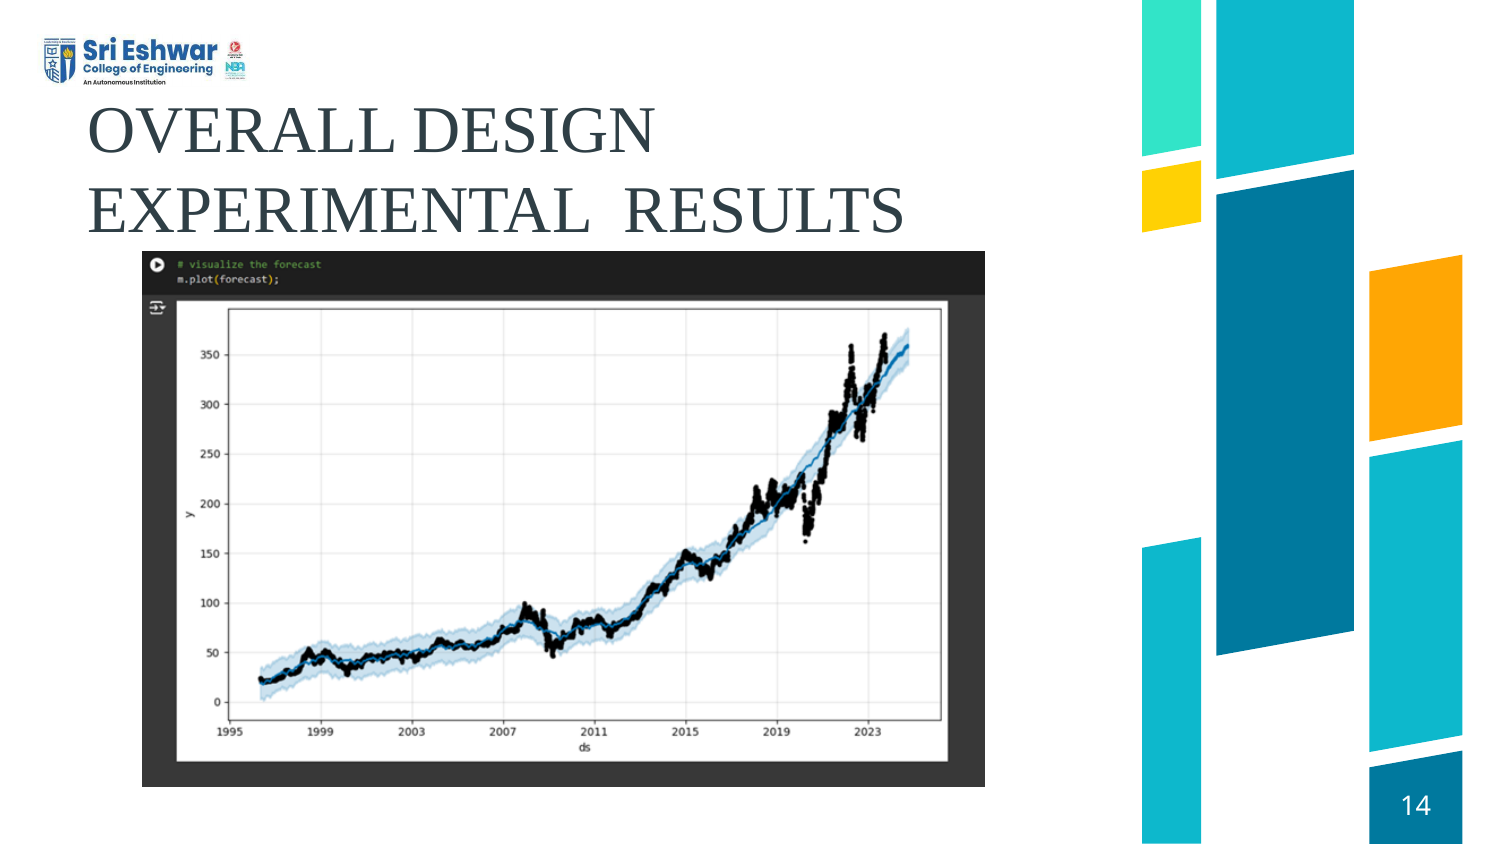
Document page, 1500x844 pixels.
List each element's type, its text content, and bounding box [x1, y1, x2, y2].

title OVERALL DESIGN EXPERIMENTAL RESULTS [87, 181, 1089, 247]
picture [37, 34, 251, 87]
slide_number 14 [1369, 769, 1463, 844]
picture [141, 251, 985, 787]
